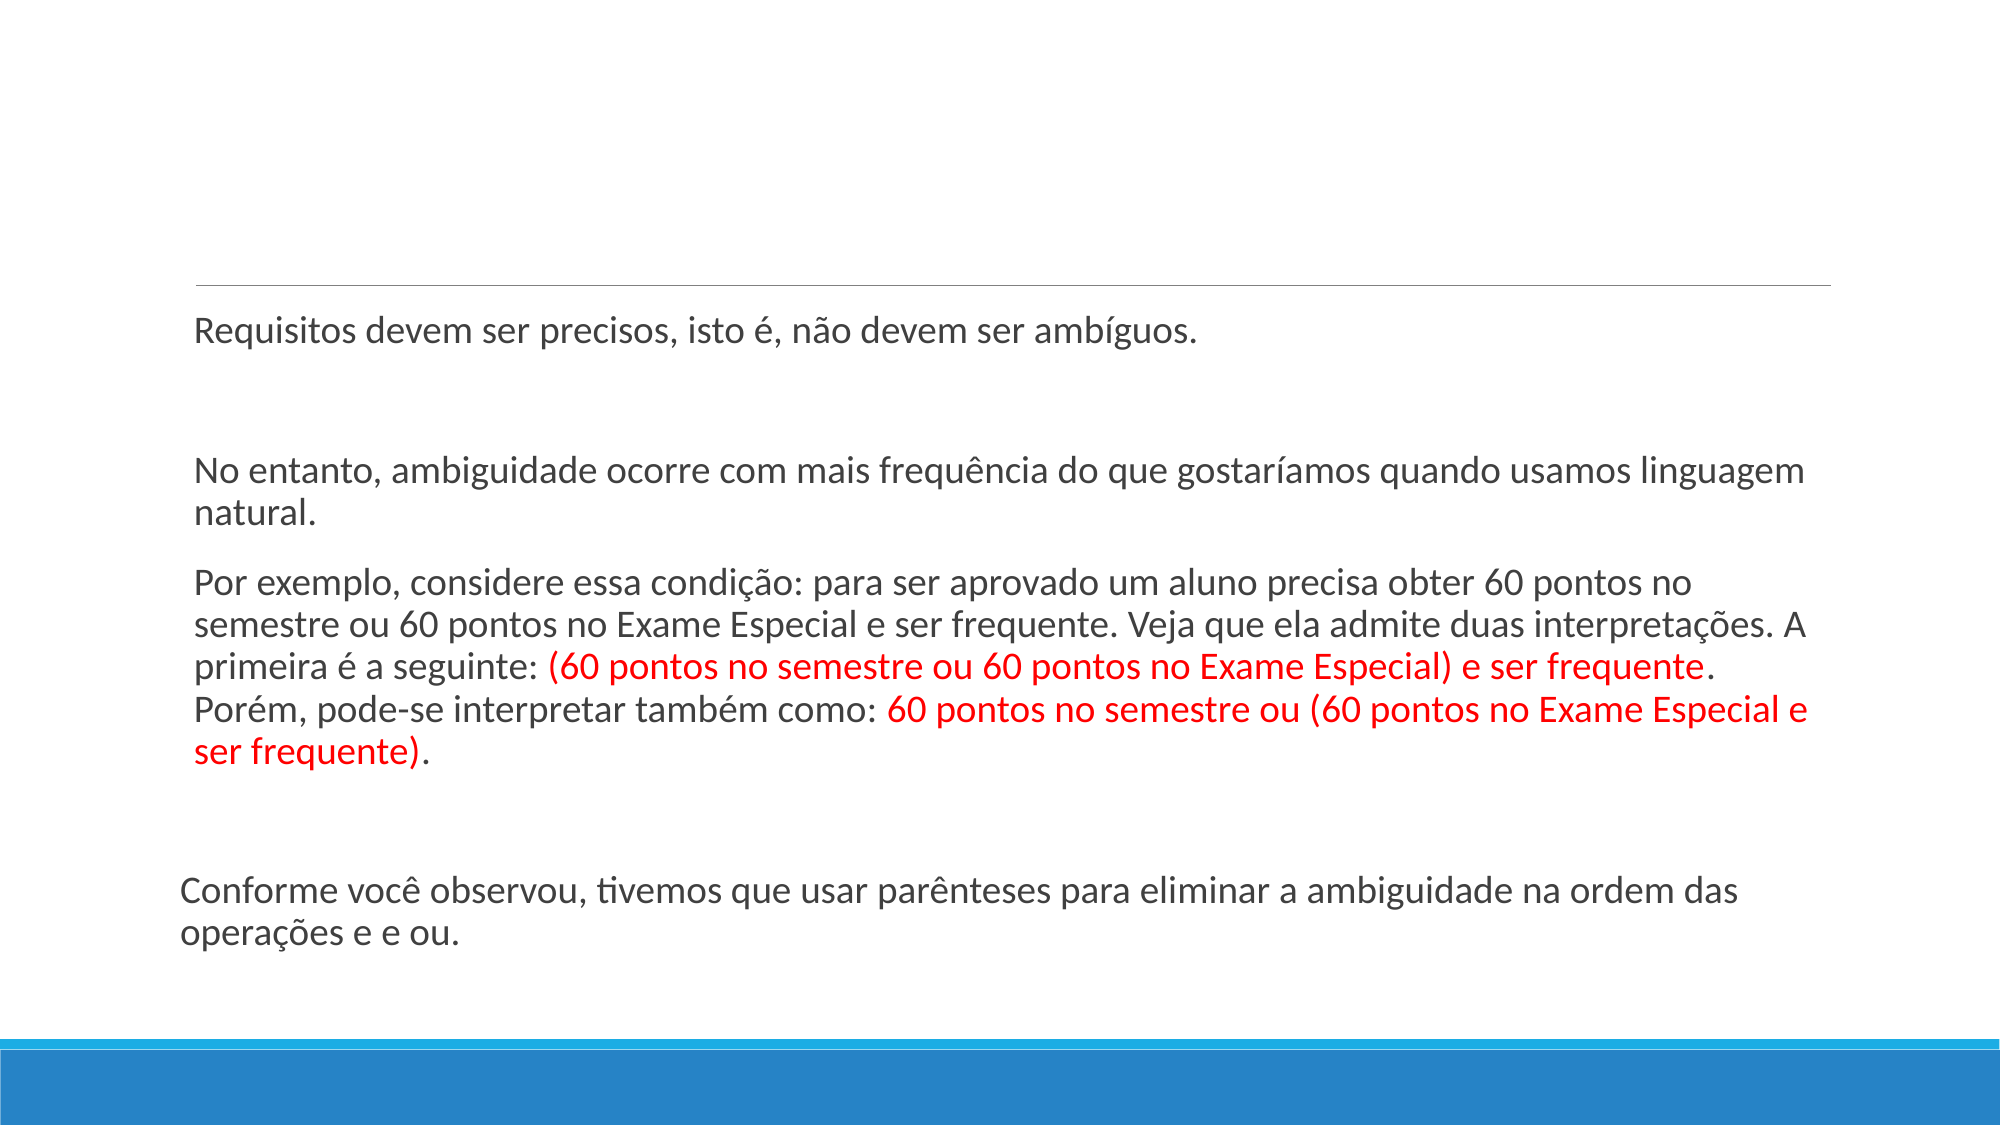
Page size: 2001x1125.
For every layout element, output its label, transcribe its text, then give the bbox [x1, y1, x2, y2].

list Requisitos devem ser precisos, isto é, não devem ser ambíguos. No entanto, ambiguidade ocorre com mais frequência do que gostaríamos quando usamos linguagem natural. Por exemplo, considere essa condição: para ser aprovado um aluno precisa obter 60 pontos no semestre ou 60 pontos no Exame Especial e ser frequente. Veja que ela admite duas interpretações. A primeira é a seguinte: (60 pontos no semestre ou 60 pontos no Exame Especial) e ser frequente. Porém, pode-se interpretar também como: 60 pontos no semestre ou (60 pontos no Exame Especial e ser frequente). Conforme você observou, tivemos que usar parênteses para eliminar a ambiguidade na ordem das operações e e ou. [180, 302, 1830, 963]
